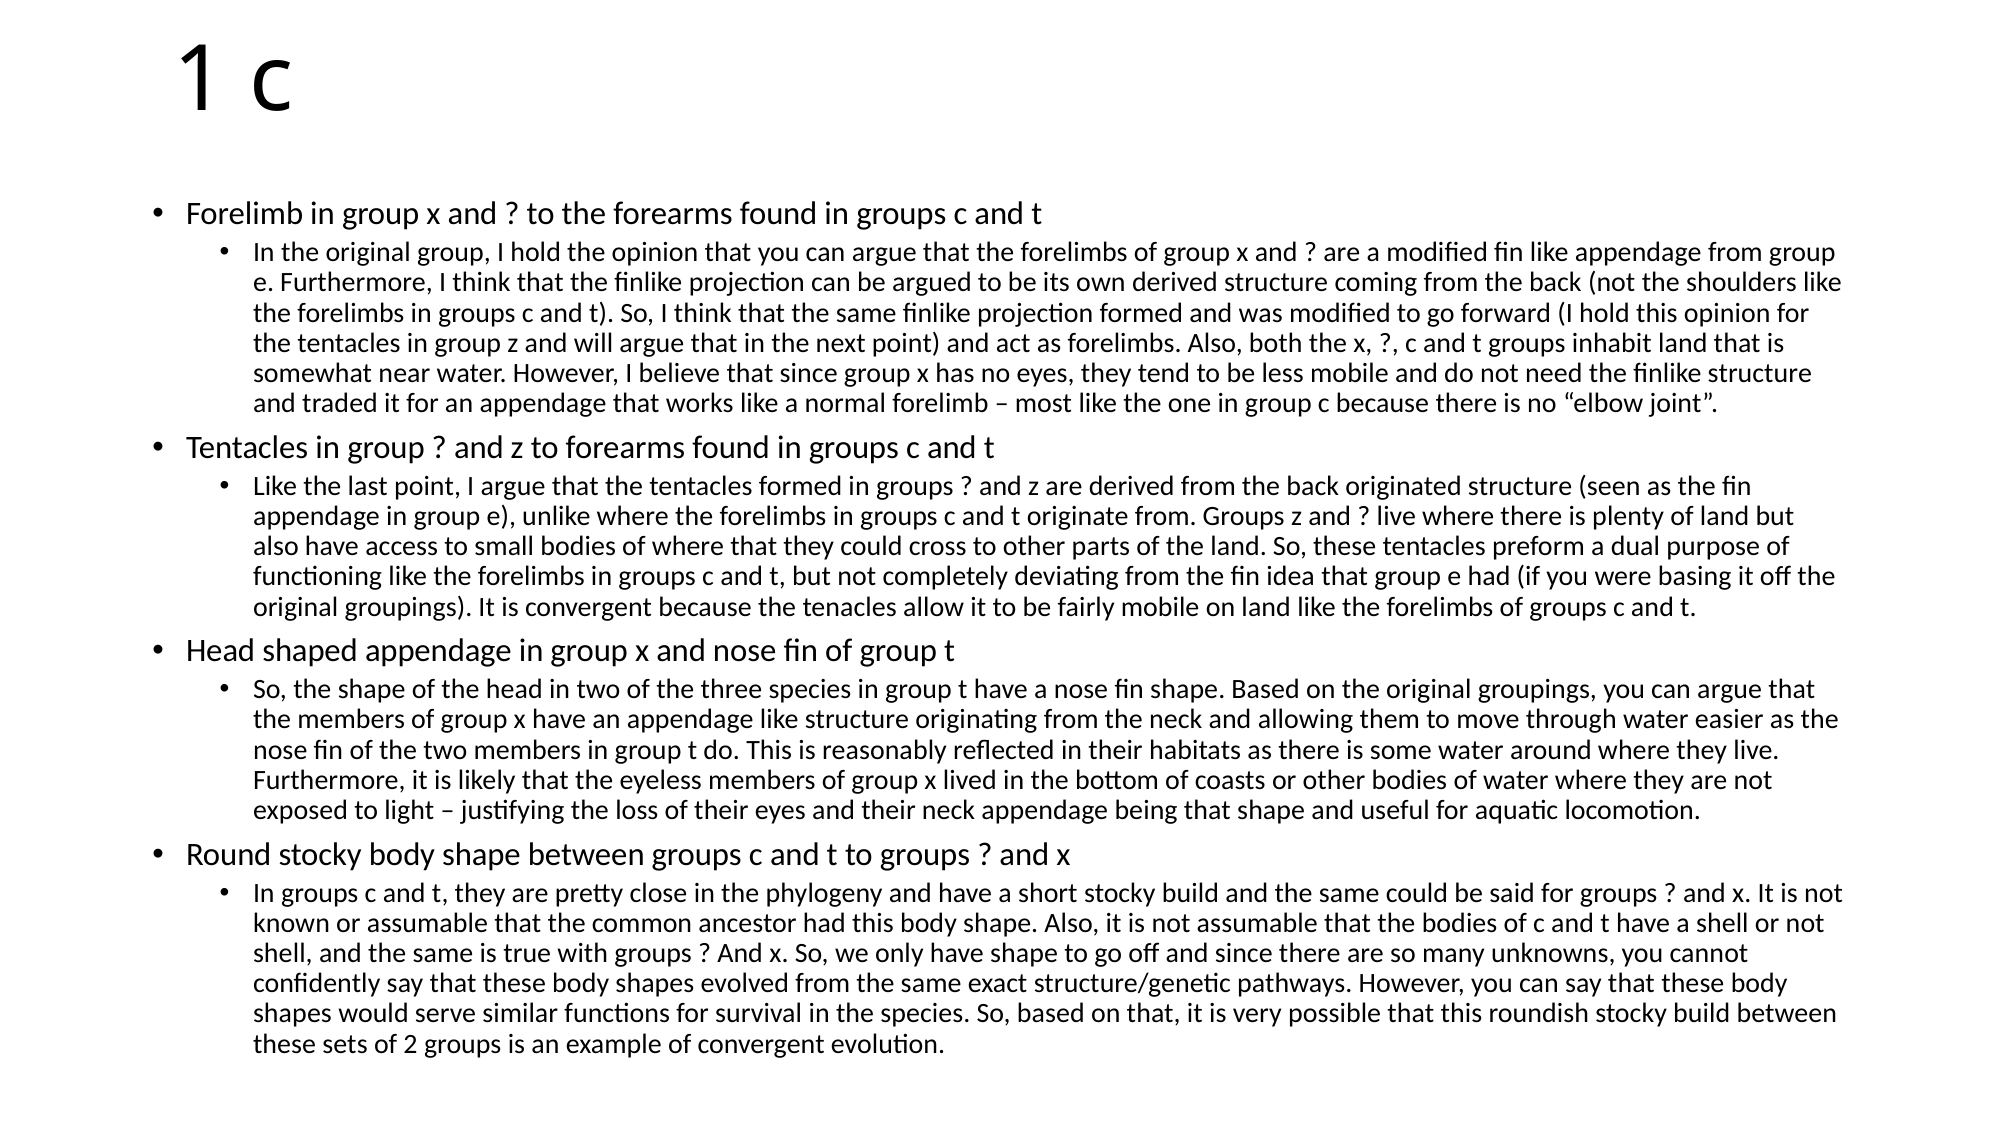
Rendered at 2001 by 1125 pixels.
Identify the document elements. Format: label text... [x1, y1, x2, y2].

list Forelimb in group x and ? to the forearms found in groups c and t In the original group, I hold the opinion that you can argue that the forelimbs of group x and ? are a modified fin like appendage from group e. Furthermore, I think that the finlike projection can be argued to be its own derived structure coming from the back (not the shoulders like the forelimbs in groups c and t). So, I think that the same finlike projection formed and was modified to go forward (I hold this opinion for the tentacles in group z and will argue that in the next point) and act as forelimbs. Also, both the x, ?, c and t groups inhabit land that is somewhat near water. However, I believe that since group x has no eyes, they tend to be less mobile and do not need the finlike structure and traded it for an appendage that works like a normal forelimb – most like the one in group c because there is no “elbow joint”. Tentacles in group ? and z to forearms found in groups c and t Like the last point, I argue that the tentacles formed in groups ? and z are derived from the back originated structure (seen as the fin appendage in group e), unlike where the forelimbs in groups c and t originate from. Groups z and ? live where there is plenty of land but also have access to small bodies of where that they could cross to other parts of the land. So, these tentacles preform a dual purpose of functioning like the forelimbs in groups c and t, but not completely deviating from the fin idea that group e had (if you were basing it off the original groupings). It is convergent because the tenacles allow it to be fairly mobile on land like the forelimbs of groups c and t. Head shaped appendage in group x and nose fin of group t So, the shape of the head in two of the three species in group t have a nose fin shape. Based on the original groupings, you can argue that the members of group x have an appendage like structure originating from the neck and allowing them to move through water easier as the nose fin of the two members in group t do. This is reasonably reflected in their habitats as there is some water around where they live. Furthermore, it is likely that the eyeless members of group x lived in the bottom of coasts or other bodies of water where they are not exposed to light – justifying the loss of their eyes and their neck appendage being that shape and useful for aquatic locomotion. Round stocky body shape between groups c and t to groups ? and x In groups c and t, they are pretty close in the phylogeny and have a short stocky build and the same could be said for groups ? and x. It is not known or assumable that the common ancestor had this body shape. Also, it is not assumable that the bodies of c and t have a shell or not shell, and the same is true with groups ? And x. So, we only have shape to go off and since there are so many unknowns, you cannot confidently say that these body shapes evolved from the same exact structure/genetic pathways. However, you can say that these body shapes would serve similar functions for survival in the species. So, based on that, it is very possible that this roundish stocky build between these sets of 2 groups is an example of convergent evolution. [137, 189, 1863, 1125]
title 1 c [158, 0, 1884, 190]
